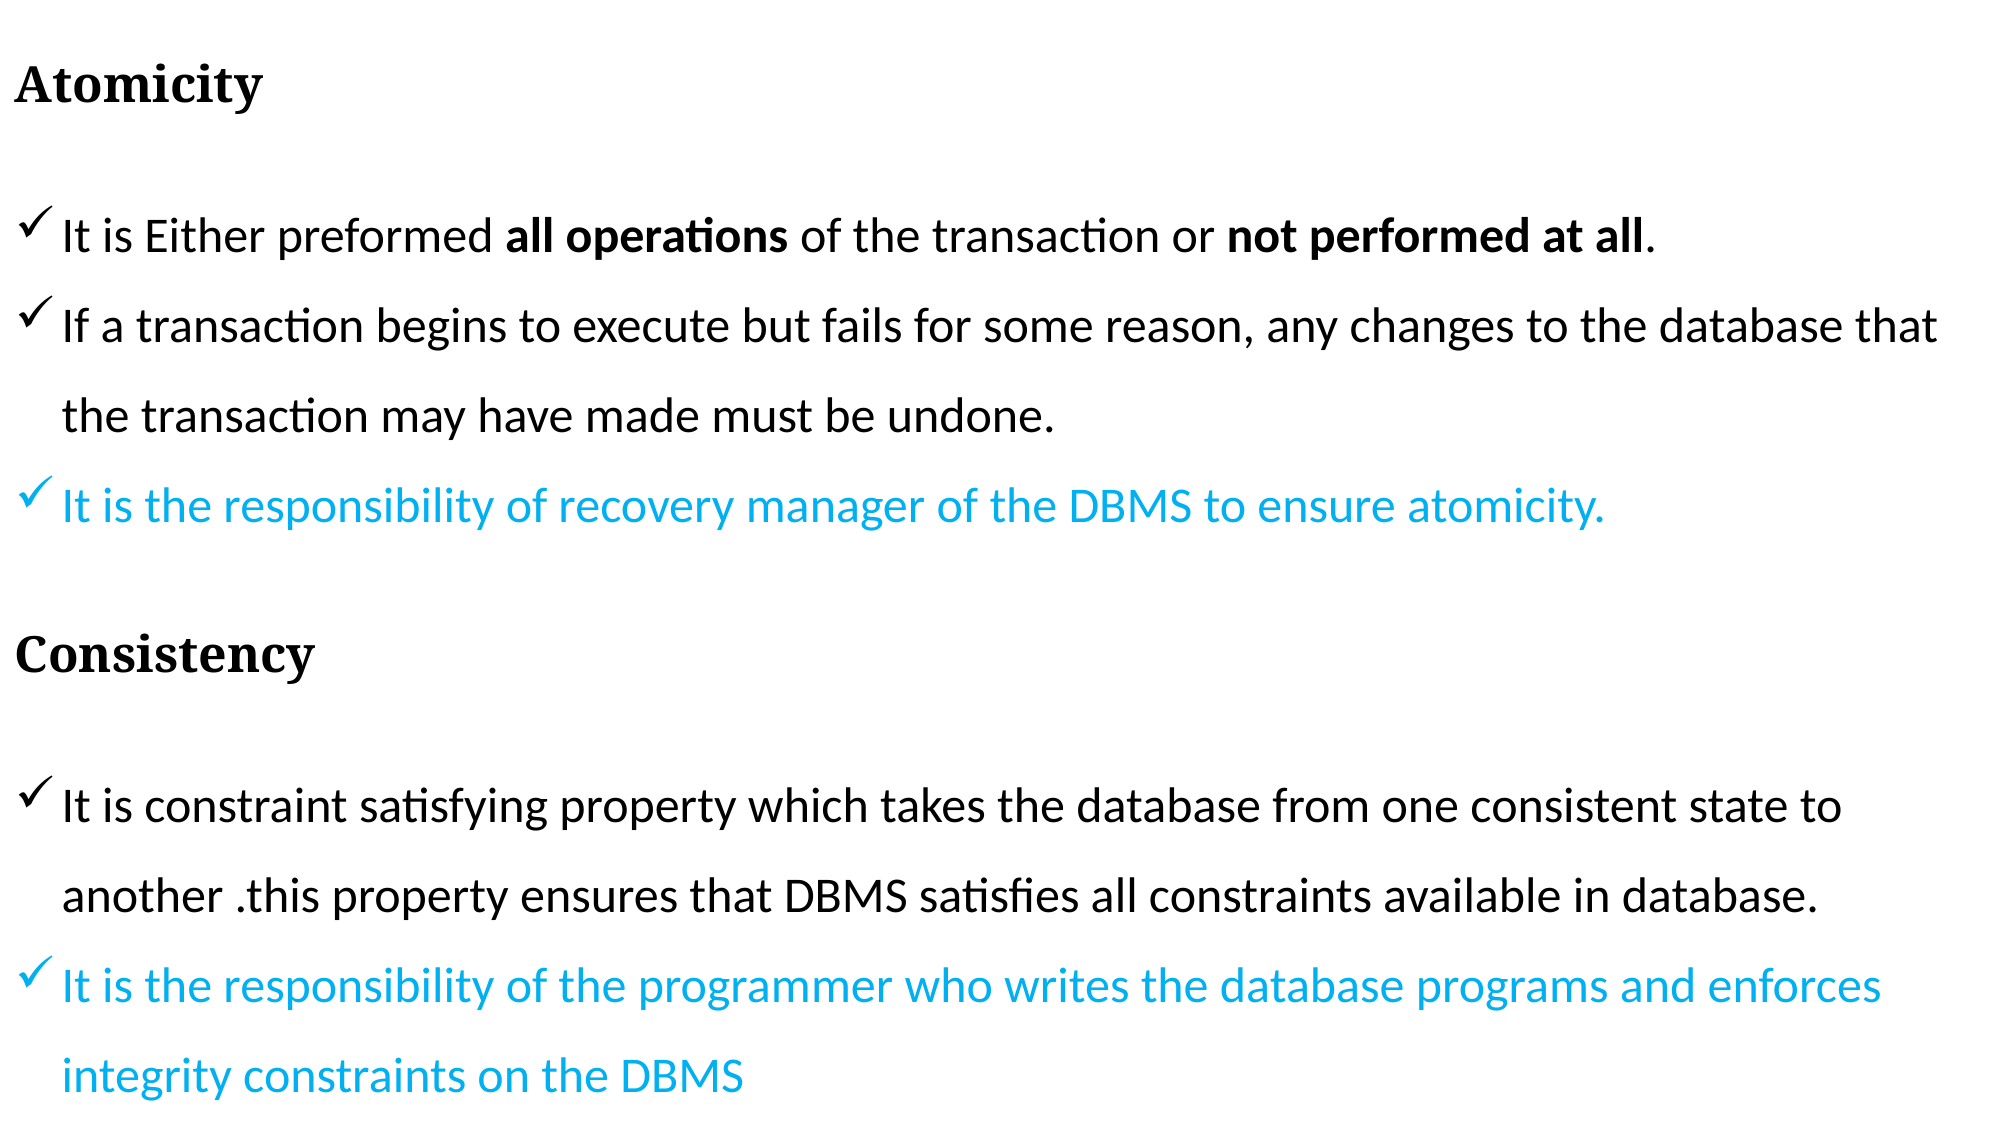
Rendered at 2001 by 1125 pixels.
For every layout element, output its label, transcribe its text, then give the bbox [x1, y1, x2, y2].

text_box Atomicity It is Either preformed all operations of the transaction or not performed at all. If a transaction begins to execute but fails for some reason, any changes to the database that the transaction may have made must be undone. It is the responsibility of recovery manager of the DBMS to ensure atomicity. Consistency It is constraint satisfying property which takes the database from one consistent state to another .this property ensures that DBMS satisfies all constraints available in database. It is the responsibility of the programmer who writes the database programs and enforces integrity constraints on the DBMS [0, 0, 2000, 1125]
